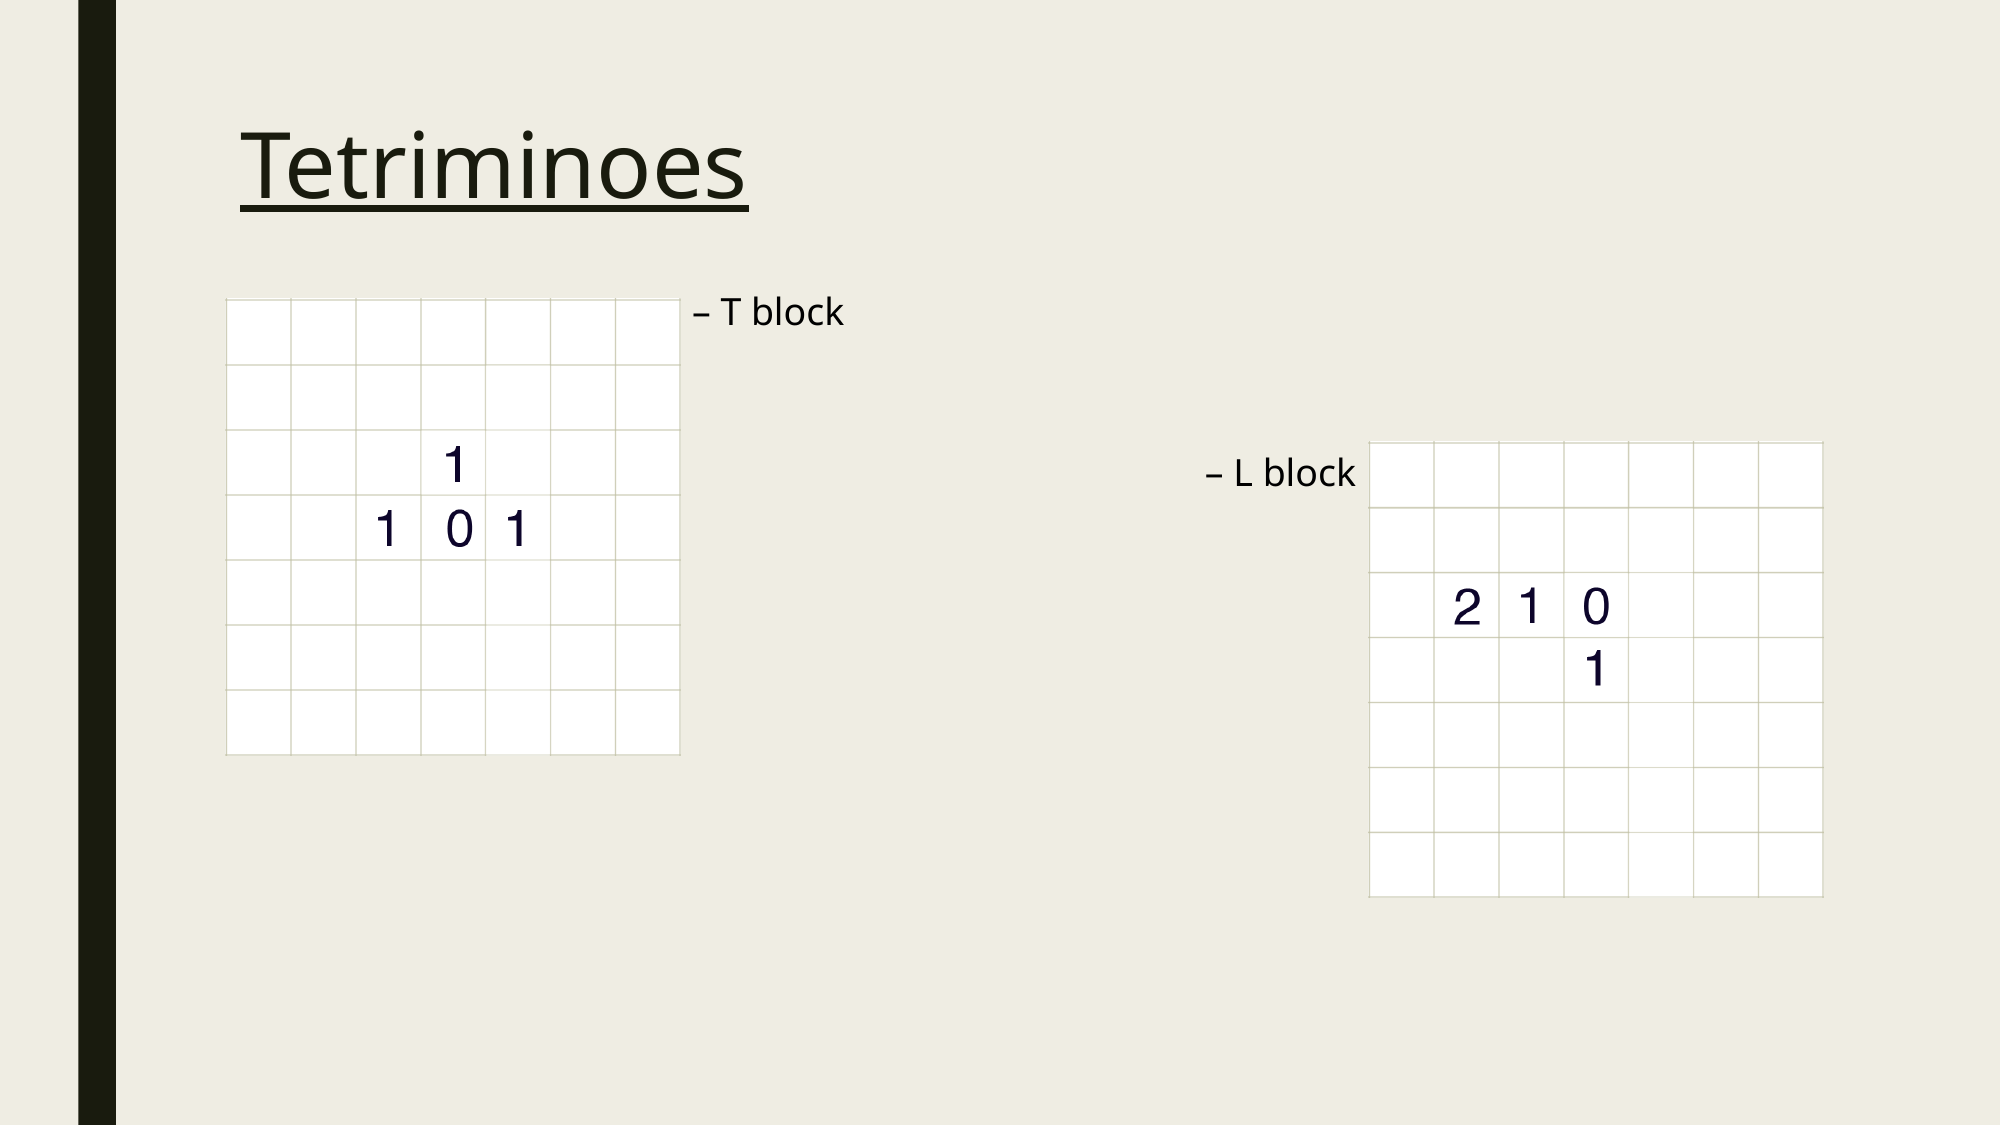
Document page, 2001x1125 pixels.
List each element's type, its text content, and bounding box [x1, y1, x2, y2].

picture [224, 298, 681, 756]
text_box – T block [677, 280, 860, 341]
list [1368, 441, 1825, 898]
text_box – L block [1189, 441, 1368, 501]
title Tetriminoes [225, 112, 1800, 357]
